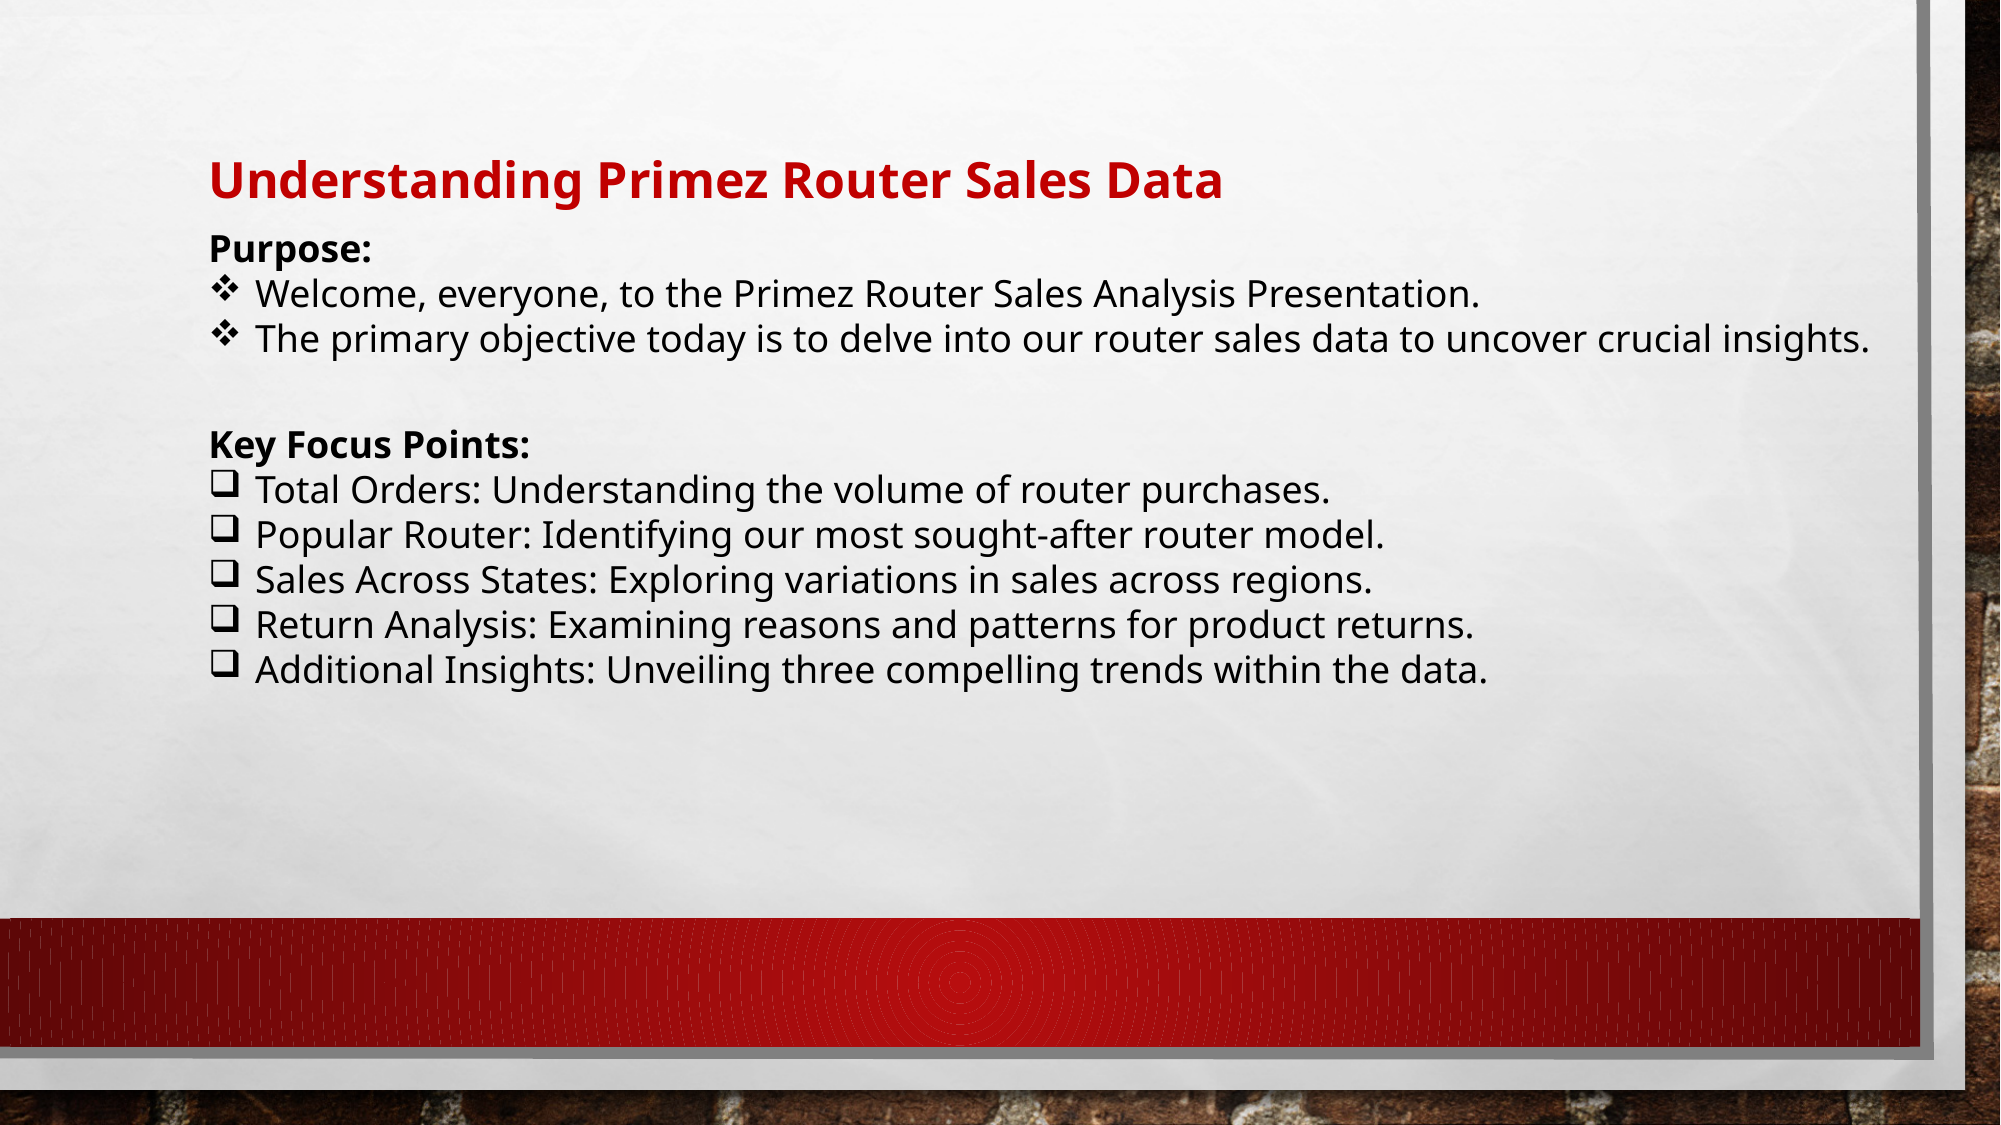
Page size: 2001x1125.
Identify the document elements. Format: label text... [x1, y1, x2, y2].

text_box Understanding Primez Router Sales Data [193, 141, 1756, 217]
text_box Purpose: Welcome, everyone, to the Primez Router Sales Analysis Presentation. The primary objective today is to delve into our router sales data to uncover crucial insights. [193, 217, 1904, 412]
picture [0, 0, 2000, 1125]
text_box Key Focus Points: Total Orders: Understanding the volume of router purchases. Popular Router: Identifying our most sought-after router model. Sales Across States: Exploring variations in sales across regions. Return Analysis: Examining reasons and patterns for product returns. Additional Insights: Unveiling three compelling trends within the data. [193, 414, 1510, 744]
